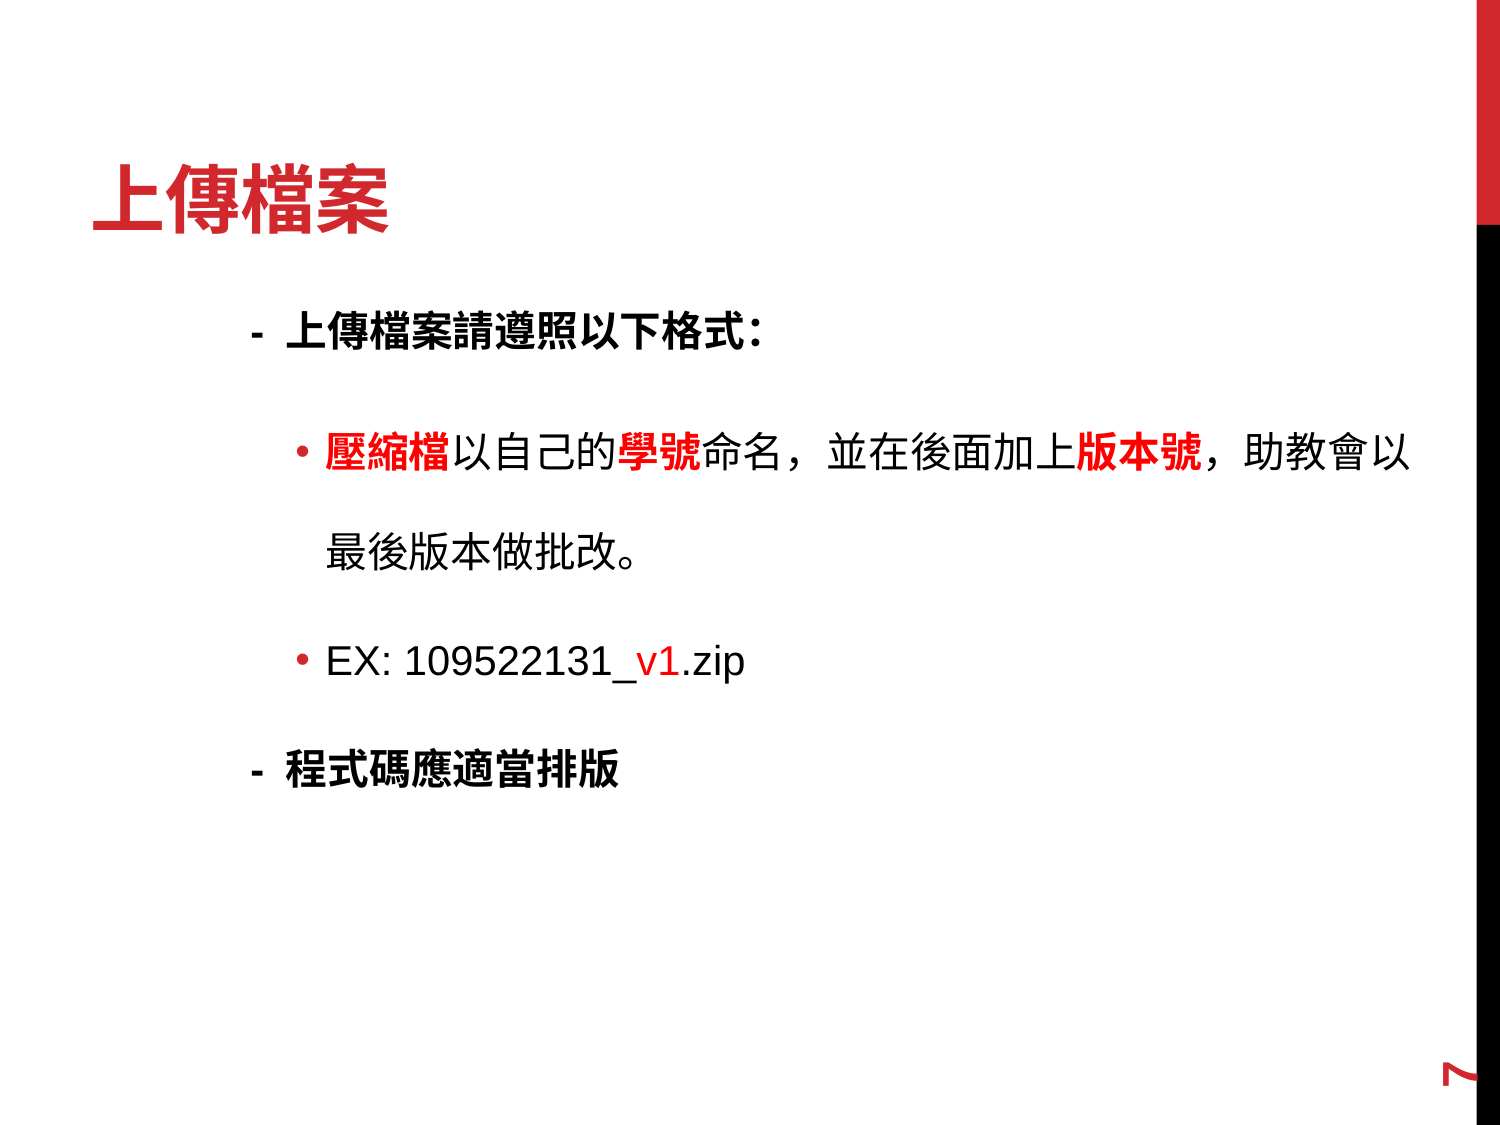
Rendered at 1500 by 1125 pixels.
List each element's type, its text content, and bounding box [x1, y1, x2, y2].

text_box ‹#› [1427, 887, 1488, 1104]
title 上傳檔案 [75, 24, 1025, 250]
list - 上傳檔案請遵照以下格式： 壓縮檔以自己的學號命名，並在後面加上版本號，助教會以最後版本做批改。 EX: 109522131_v1.zip - 程式碼應適當排版 [235, 247, 1436, 1035]
